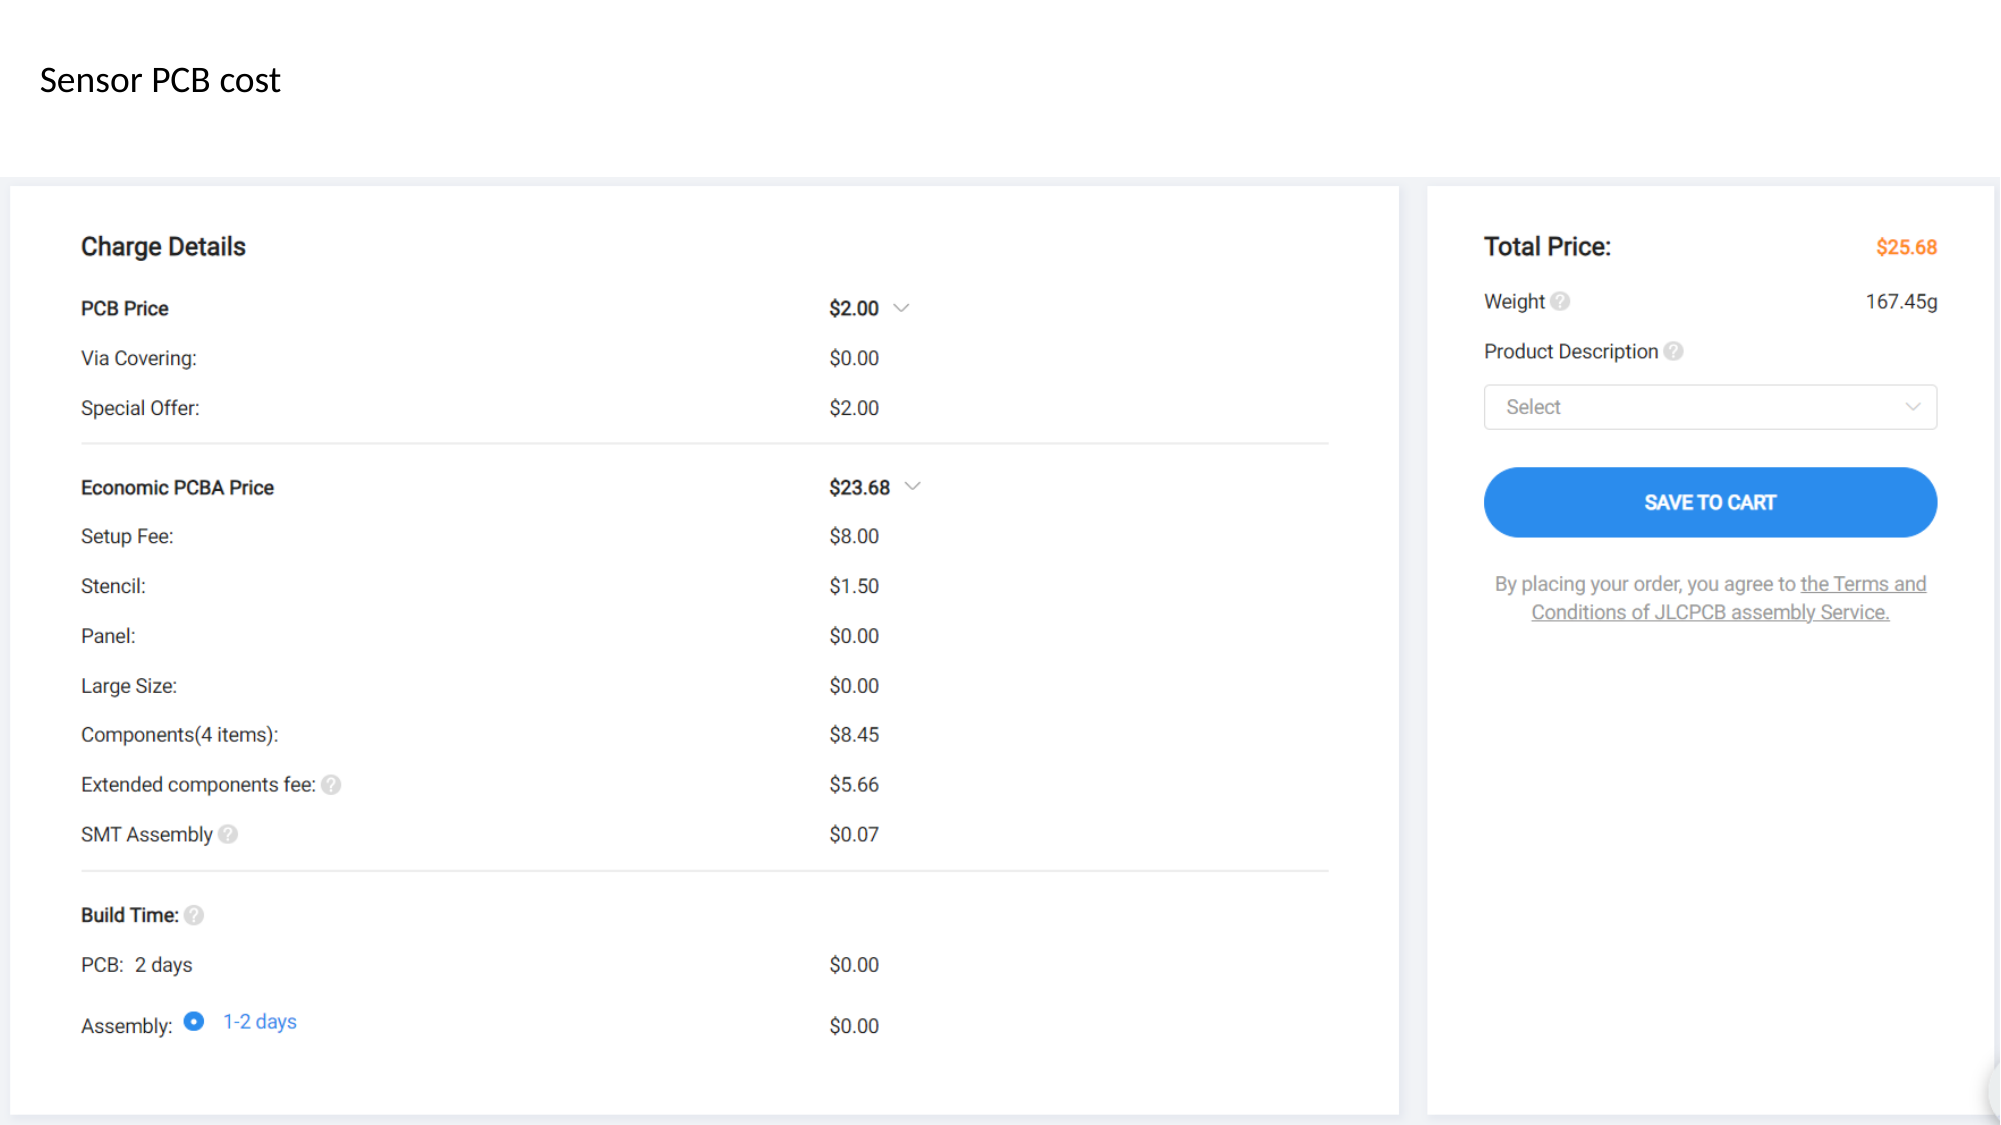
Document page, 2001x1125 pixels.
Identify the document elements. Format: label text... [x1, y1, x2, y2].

text_box Sensor PCB cost [24, 47, 1529, 108]
picture [0, 177, 2000, 1125]
